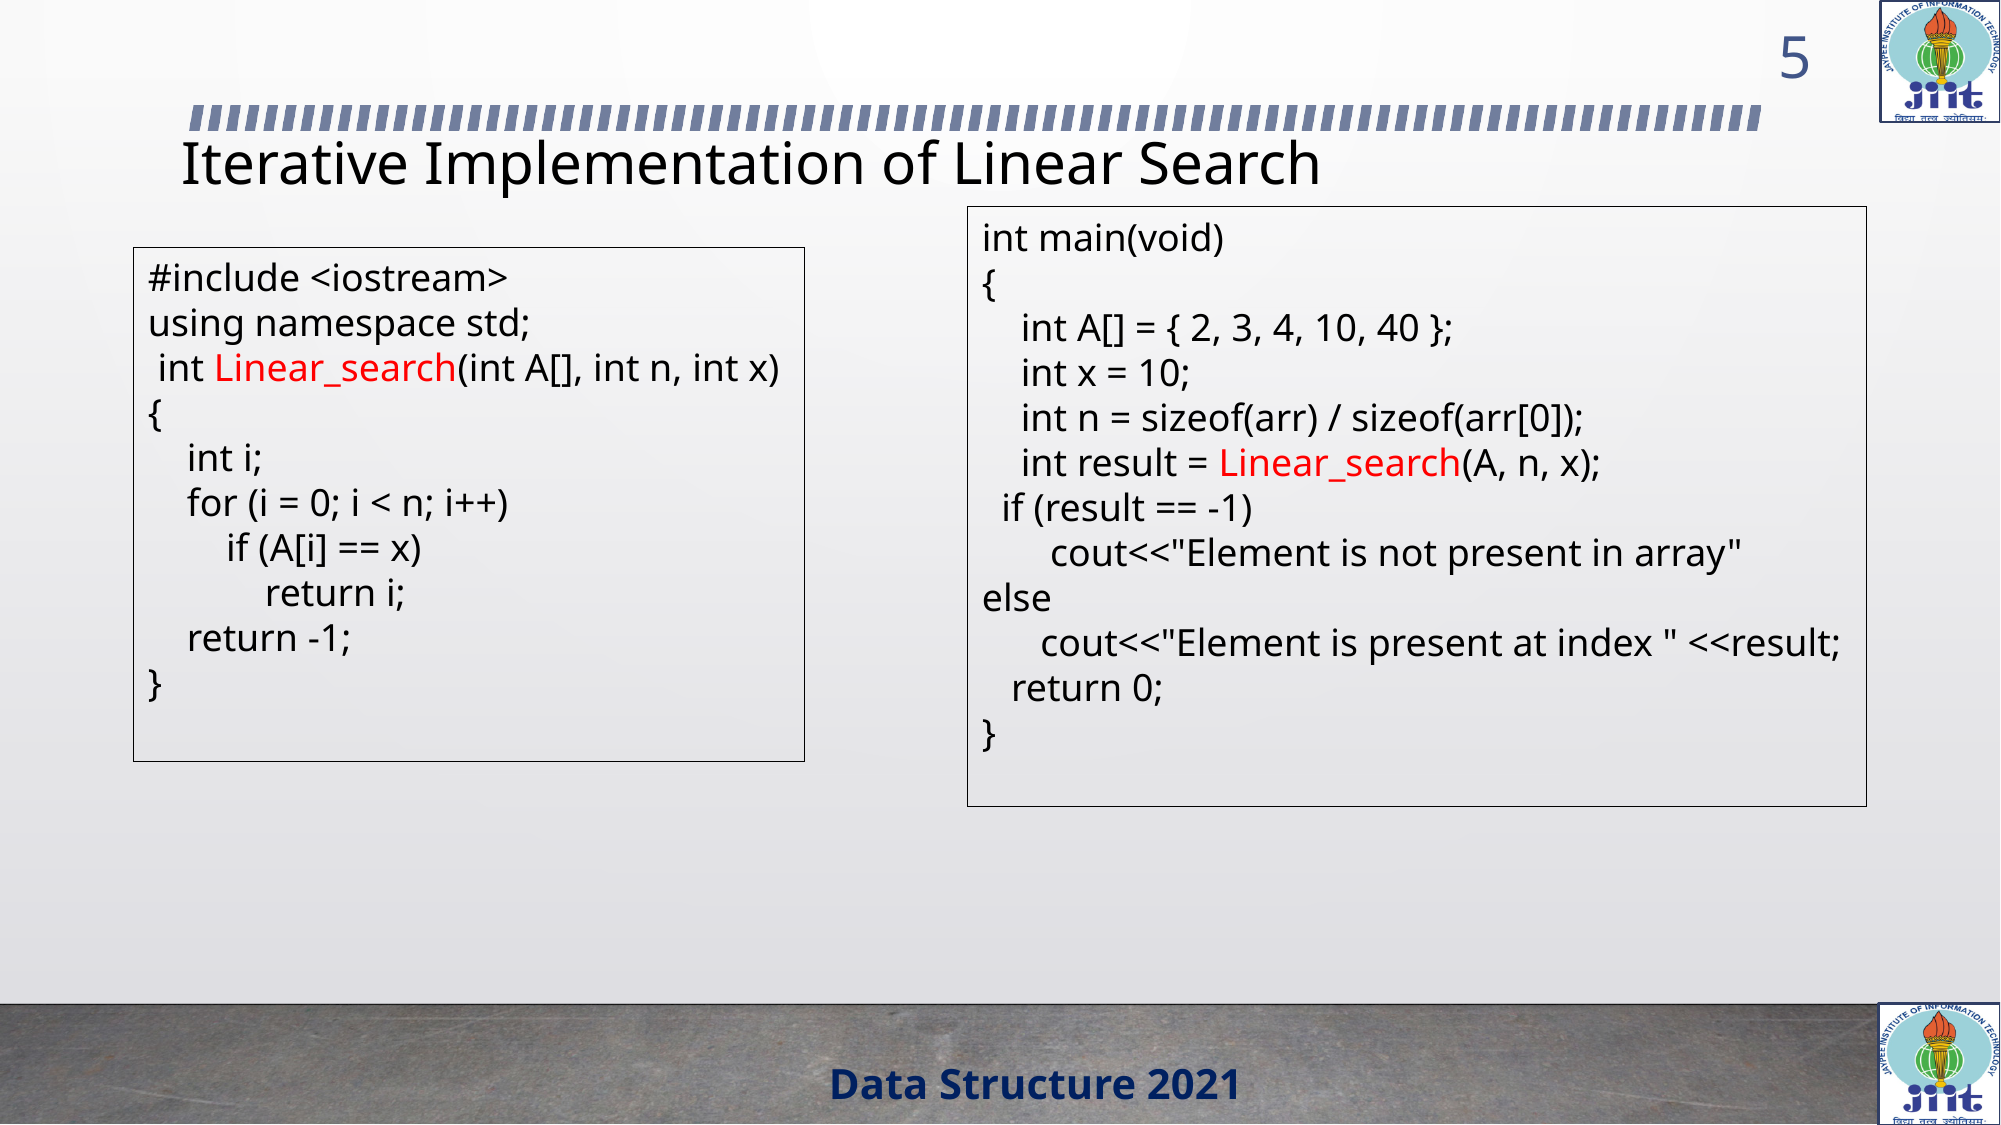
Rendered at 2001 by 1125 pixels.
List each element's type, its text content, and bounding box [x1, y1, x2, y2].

slide_number 5 [1694, 12, 1828, 96]
text_box int main(void) { int A[] = { 2, 3, 4, 10, 40 }; int x = 10; int n = sizeof(arr) / sizeof(arr[0]); int result = Linear_search(A, n, x); if (result == -1) cout<<"Element is not present in array" else cout<<"Element is present at index " <<result; return 0; } [967, 206, 1867, 807]
title Iterative Implementation of Linear Search [166, 126, 1743, 299]
picture [1882, 2, 1999, 121]
picture [1880, 1005, 1999, 1124]
text_box #include <iostream> using namespace std; int Linear_search(int A[], int n, int x) { int i; for (i = 0; i < n; i++) if (A[i] == x) return i; return -1; } [133, 247, 805, 762]
picture [0, 1004, 1877, 1124]
